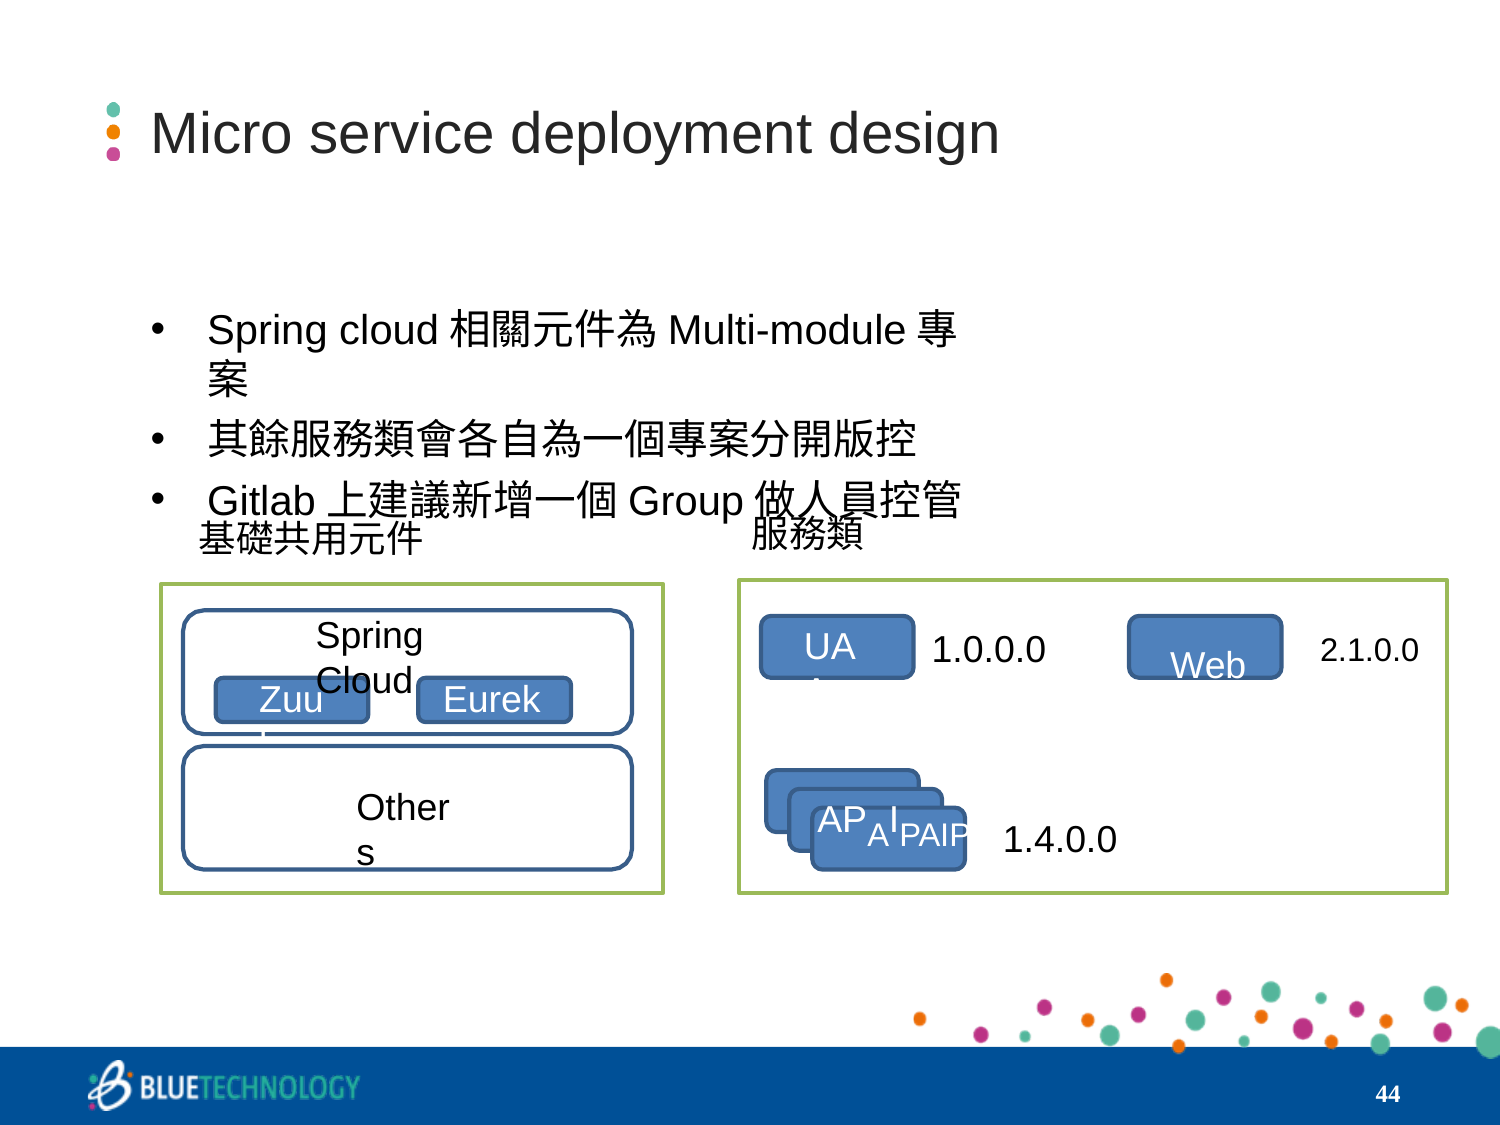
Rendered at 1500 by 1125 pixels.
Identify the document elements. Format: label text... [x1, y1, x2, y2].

text_box 基礎共用元件 [196, 512, 427, 563]
picture [87, 1060, 361, 1111]
text_box Web 2.1.0.0 [1285, 619, 1423, 669]
text_box 1.4.0.0 [1002, 812, 1120, 863]
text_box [161, 583, 664, 894]
slide_number ‹#› [1369, 1072, 1407, 1105]
picture [106, 102, 120, 161]
text_box [739, 580, 1448, 894]
text_box Spring cloud相關元件為Multi-module專案 其餘服務類會各自為一個專案分開版控 Gitlab上建議新增一個Group做人員控管 [148, 291, 972, 476]
title Micro service deployment design [148, 92, 1087, 168]
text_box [766, 769, 966, 870]
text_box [760, 615, 914, 679]
text_box 服務類 [749, 507, 867, 557]
text_box 1.0.0.0 [931, 622, 1049, 672]
picture [913, 973, 1500, 1059]
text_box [418, 677, 572, 723]
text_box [1128, 615, 1282, 679]
